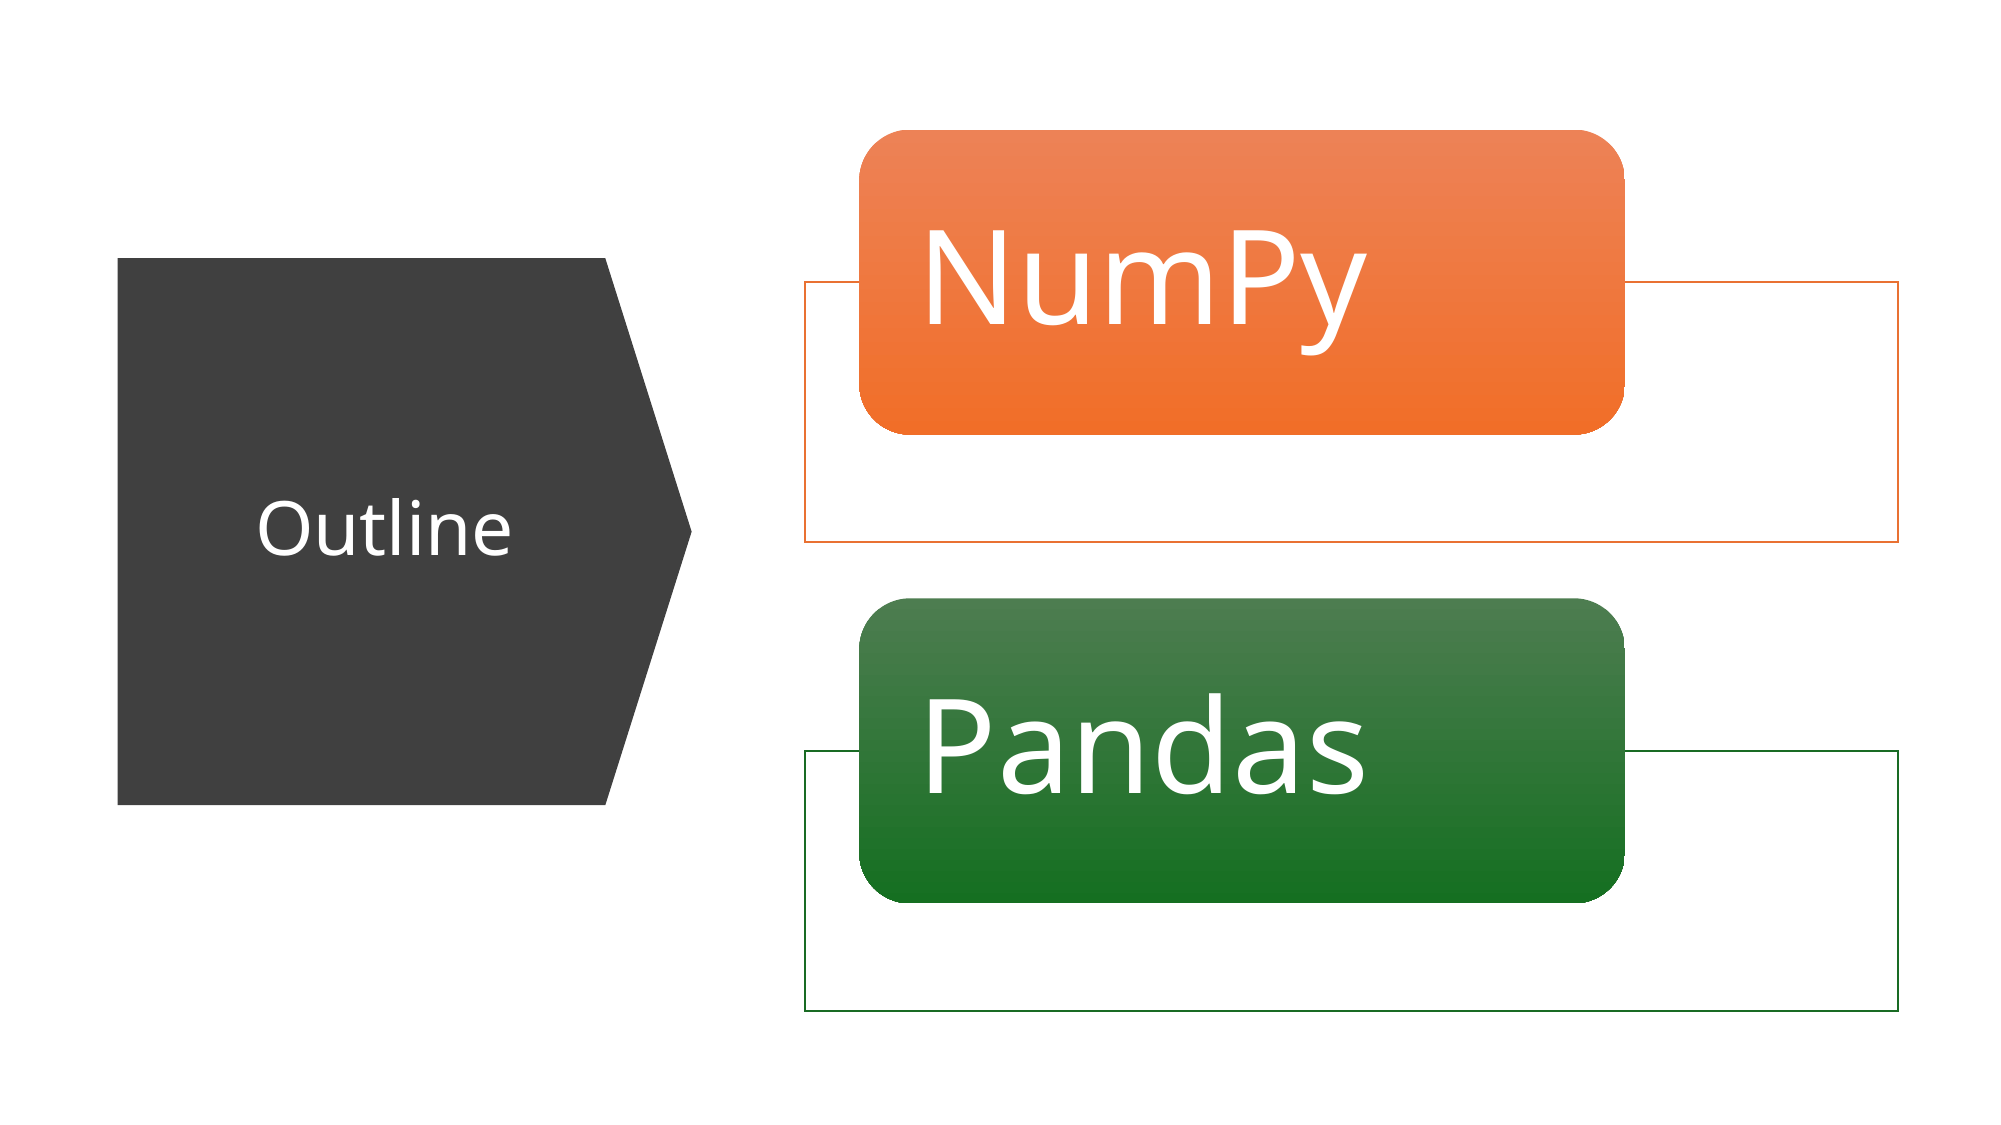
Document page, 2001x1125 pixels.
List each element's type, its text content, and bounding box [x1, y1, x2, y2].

title Outline [168, 322, 601, 741]
text_box [116, 256, 694, 807]
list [804, 122, 1899, 1019]
